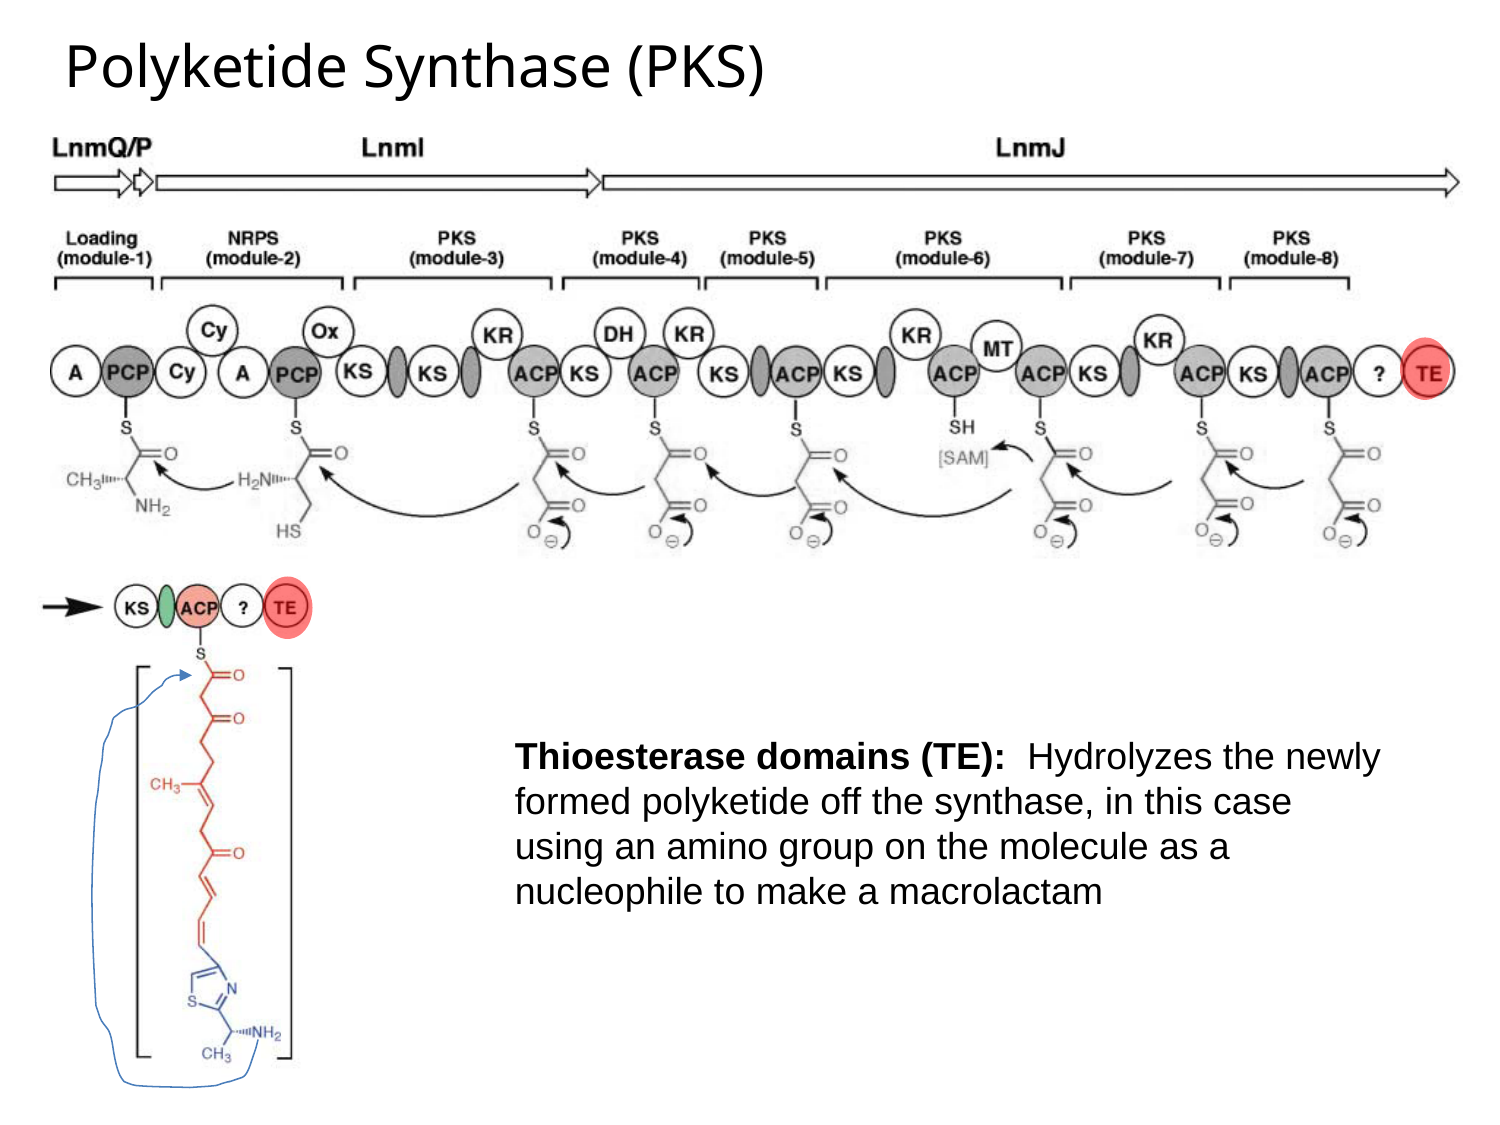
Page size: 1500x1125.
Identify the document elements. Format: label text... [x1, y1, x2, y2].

text_box Polyketide Synthase (PKS) [49, 21, 1463, 107]
picture [37, 137, 1463, 1077]
text_box [130, 1085, 221, 1089]
text_box Thioesterase domains (TE): Hydrolyzes the newly formed polyketide off the synthase, in this case using an amino group on the molecule as a nucleophile to make a macrolactam [499, 724, 1400, 920]
